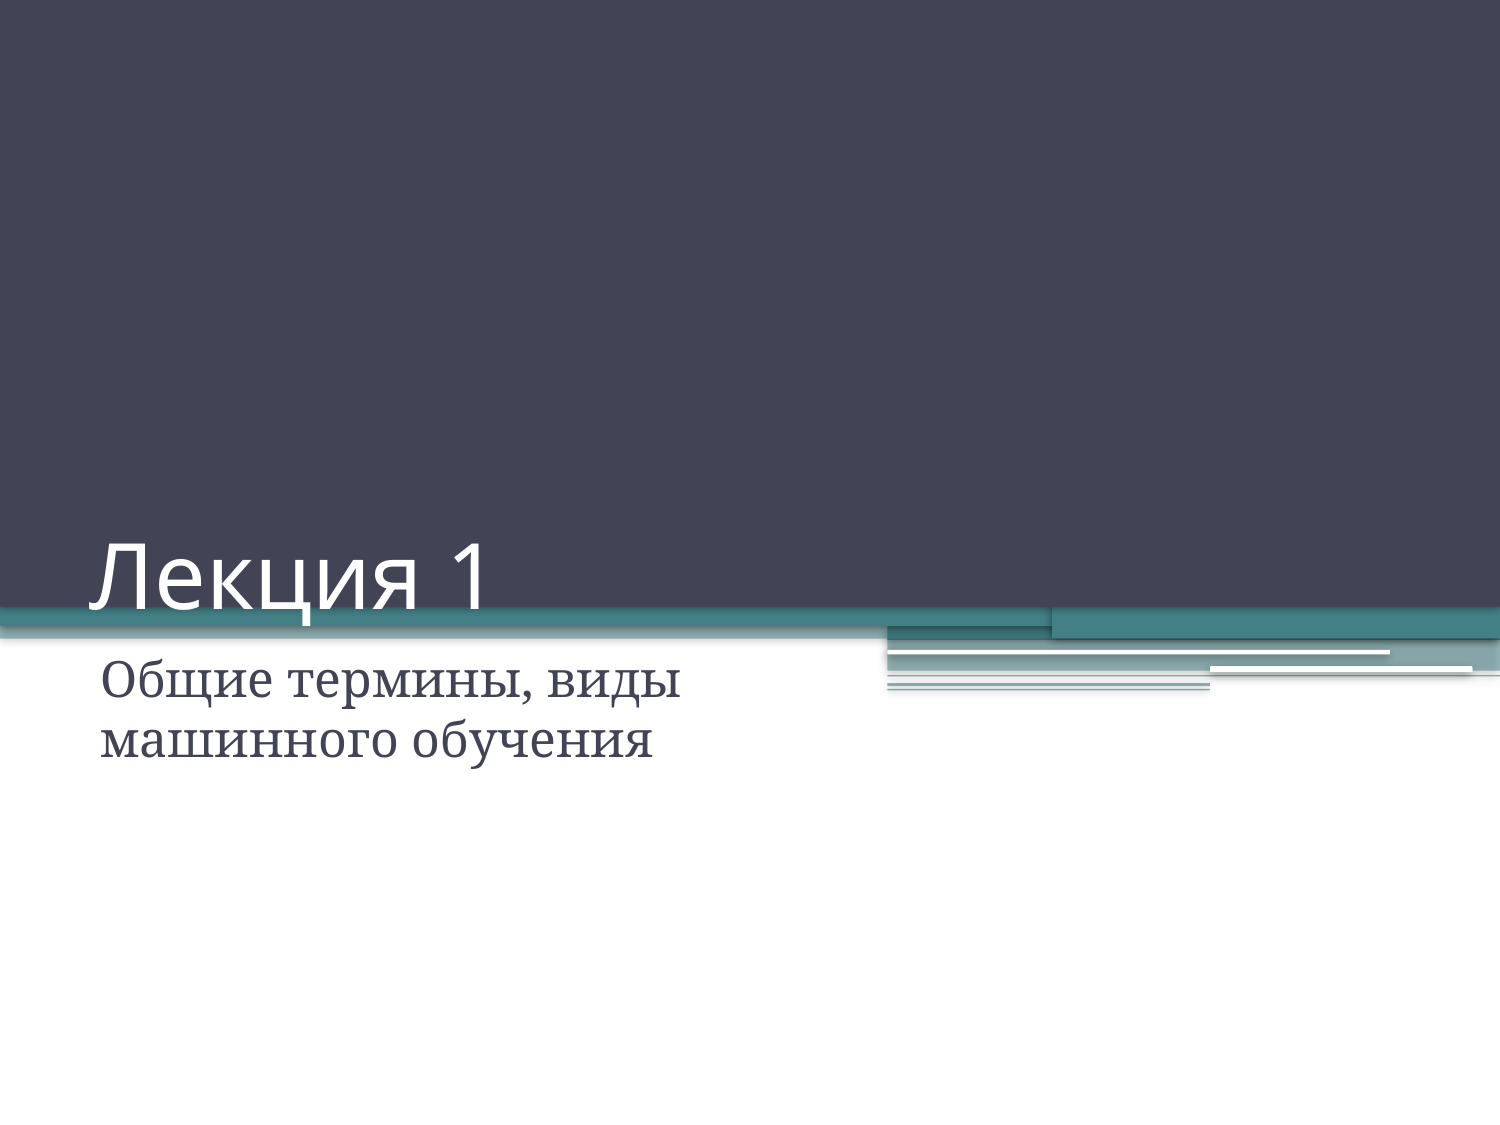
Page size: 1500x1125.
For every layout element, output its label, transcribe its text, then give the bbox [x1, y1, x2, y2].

subtitle Общие термины, виды машинного обучения [75, 639, 888, 928]
title Лекция 1 [75, 394, 1463, 636]
